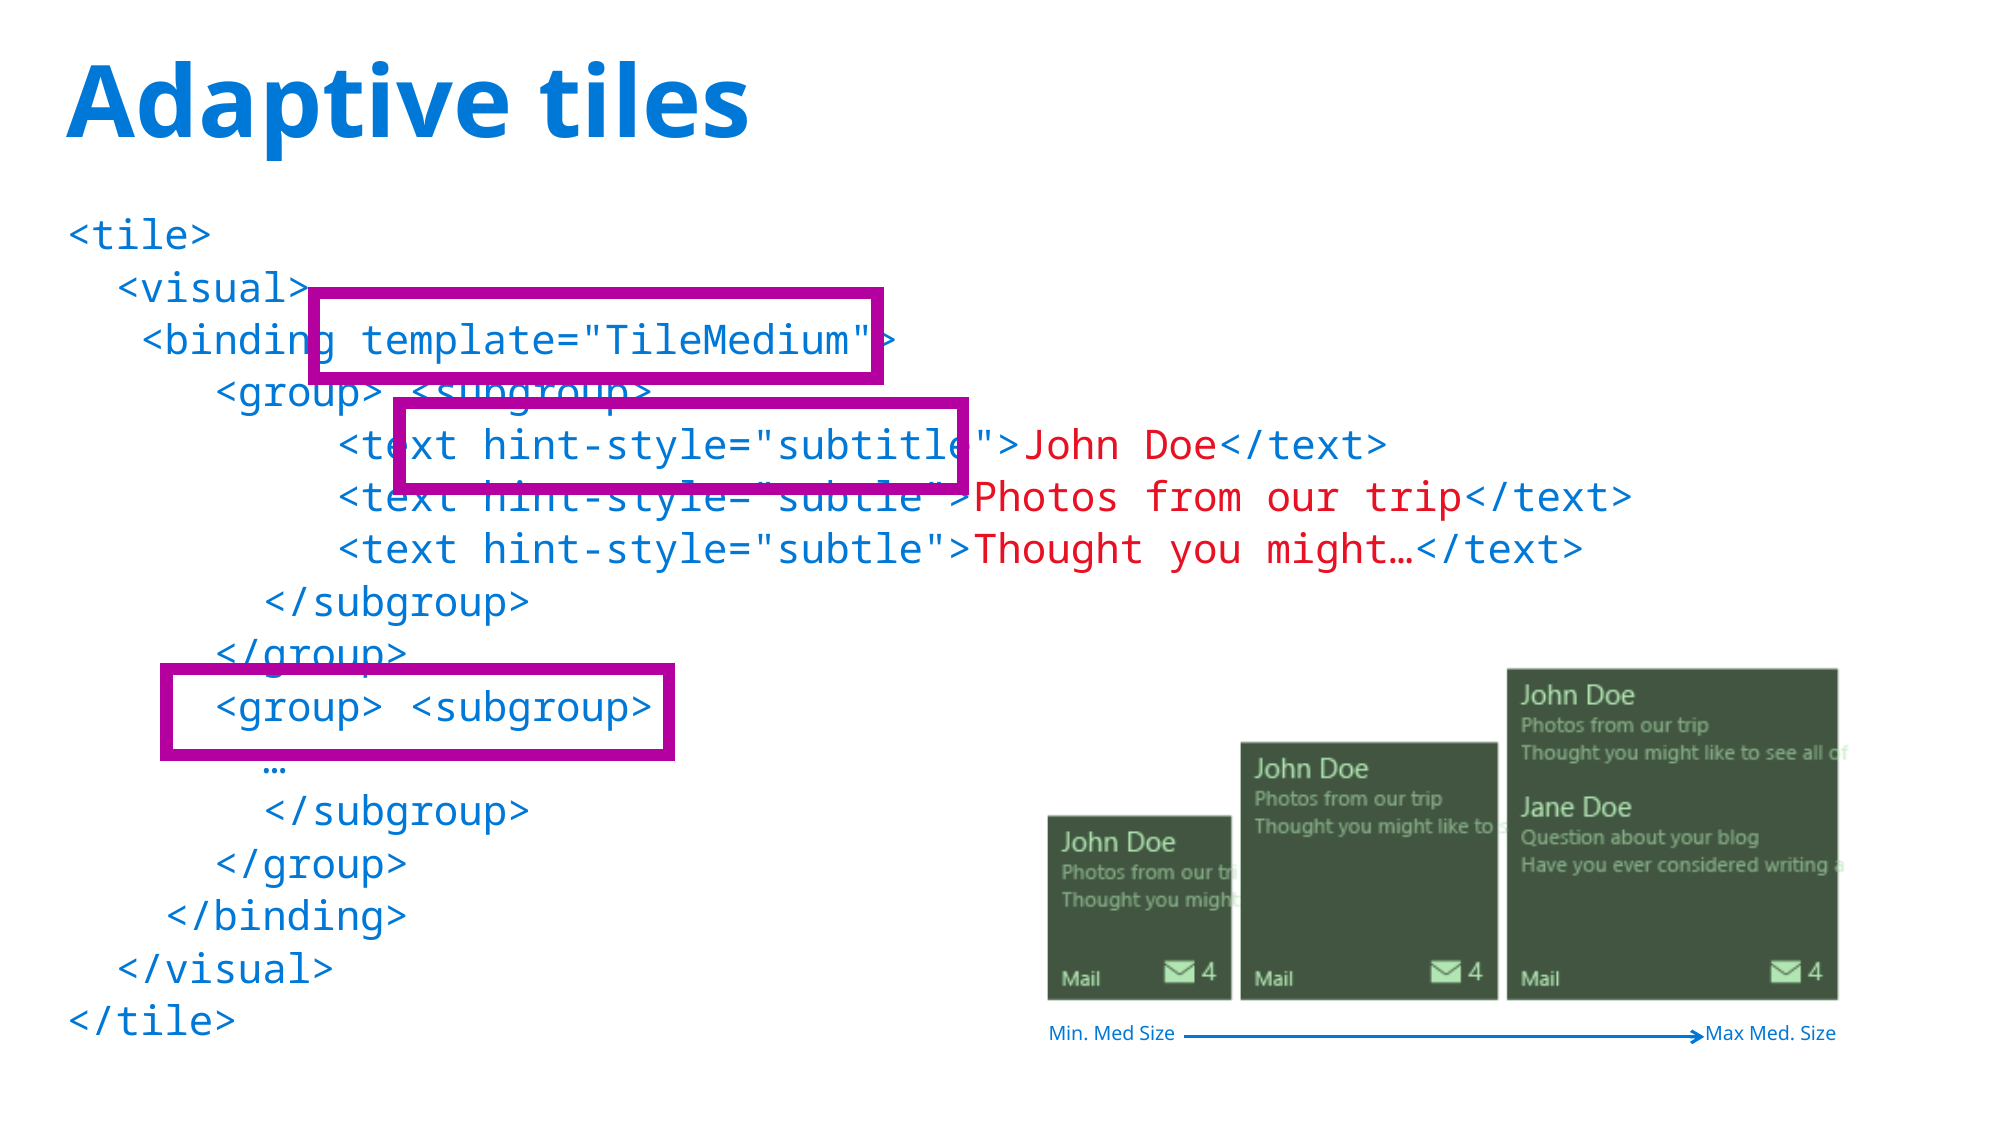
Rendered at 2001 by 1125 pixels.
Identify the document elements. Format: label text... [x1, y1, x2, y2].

text_box [313, 292, 878, 379]
picture [1024, 648, 1860, 1023]
title Adaptive tiles [44, 33, 1956, 195]
list <tile> <visual> <binding template="TileMedium"> <group> <subgroup> <text hint-style="subtitle">John Doe</text> <text hint-style="subtle">Photos from our trip</text> <text hint-style="subtle">Thought you might…</text> </subgroup> </group> <group> <subgroup> … </subgroup> </group> </binding> </visual> </tile> [44, 196, 1956, 1125]
text_box [399, 403, 964, 489]
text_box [1048, 1023, 1837, 1062]
text_box [166, 669, 670, 755]
